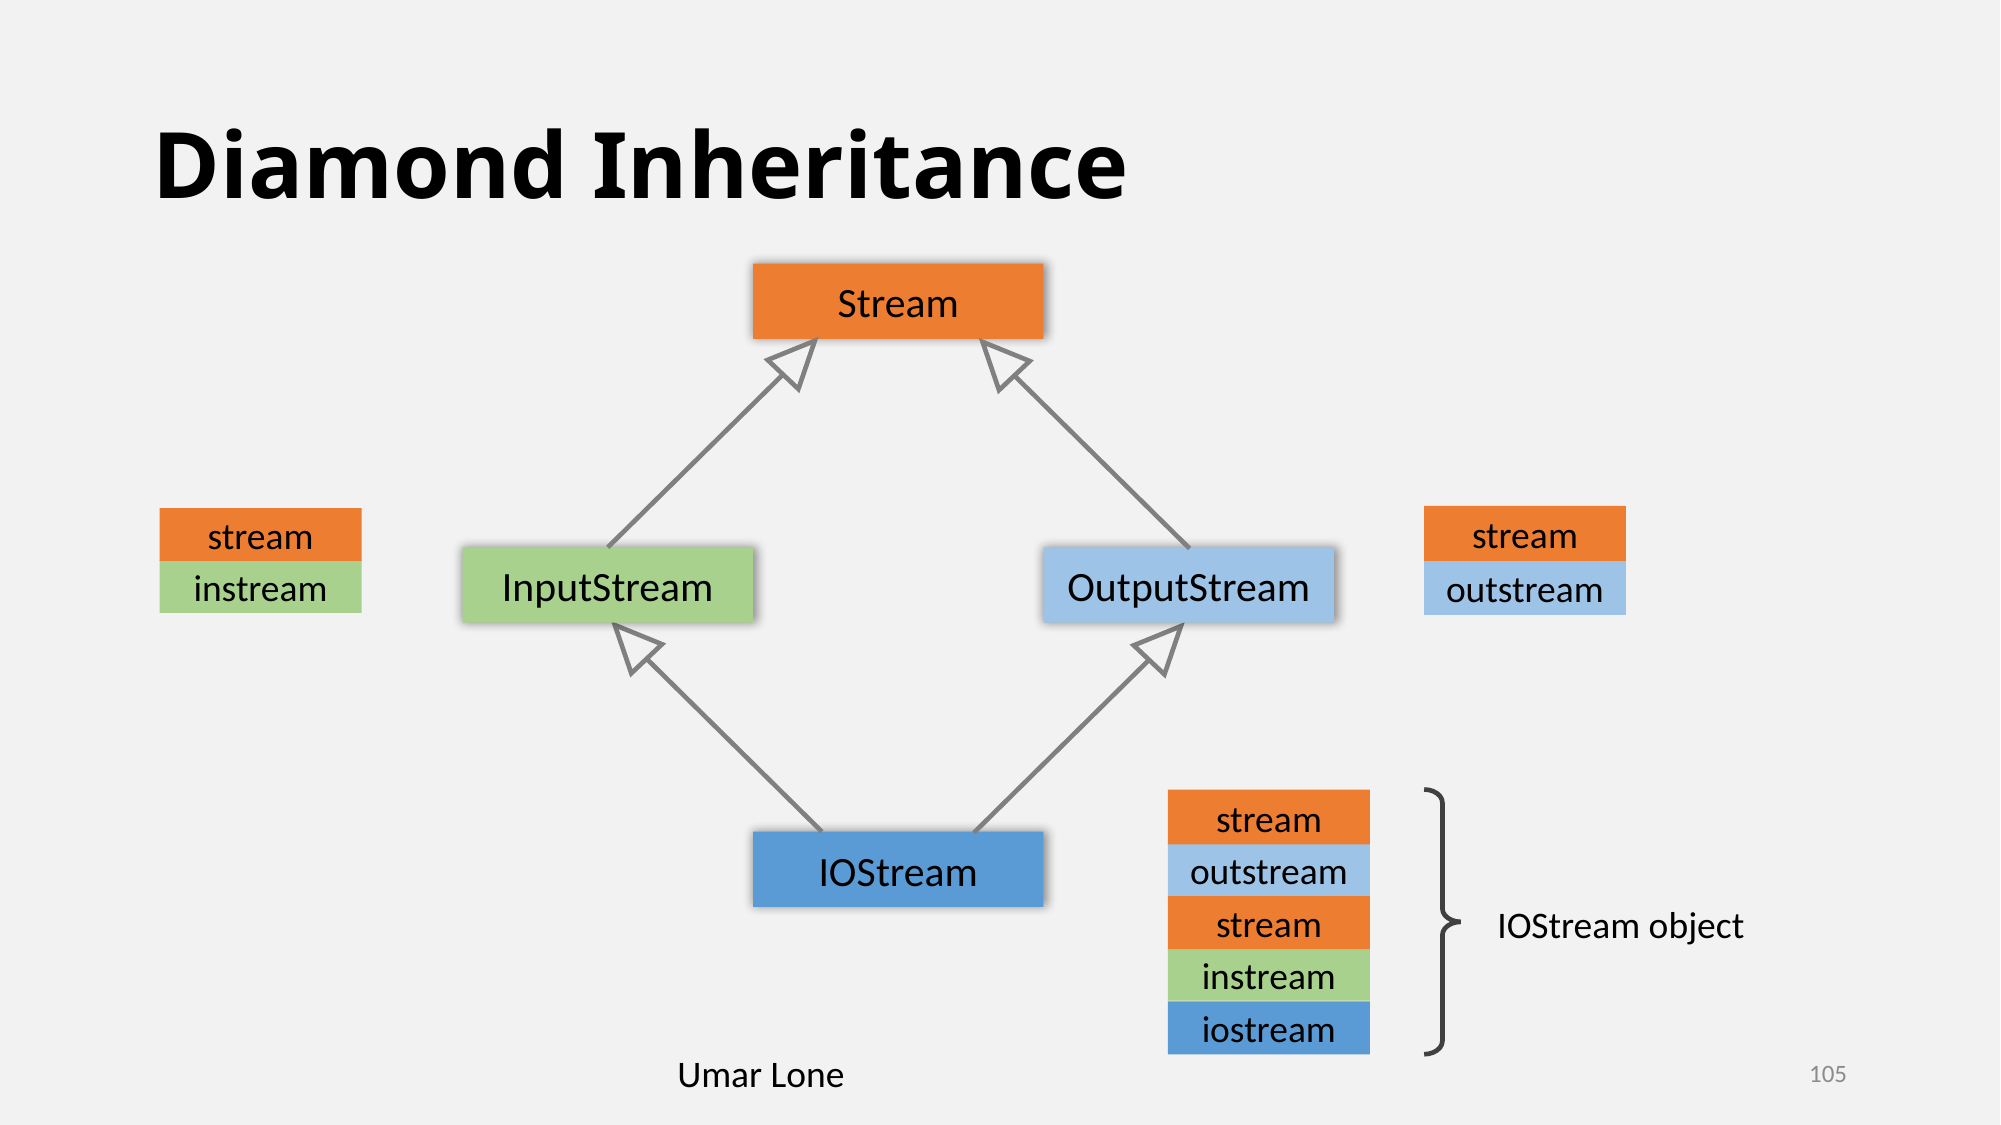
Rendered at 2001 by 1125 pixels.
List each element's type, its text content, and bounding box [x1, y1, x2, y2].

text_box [985, 303, 1626, 623]
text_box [1168, 789, 1808, 1055]
title Diamond Inheritance [137, 59, 1863, 278]
slide_number 105 [1412, 1042, 1863, 1103]
text_box Stream [751, 262, 1045, 340]
footer Umar Lone [662, 1042, 1338, 1103]
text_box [159, 302, 812, 623]
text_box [618, 587, 1178, 908]
